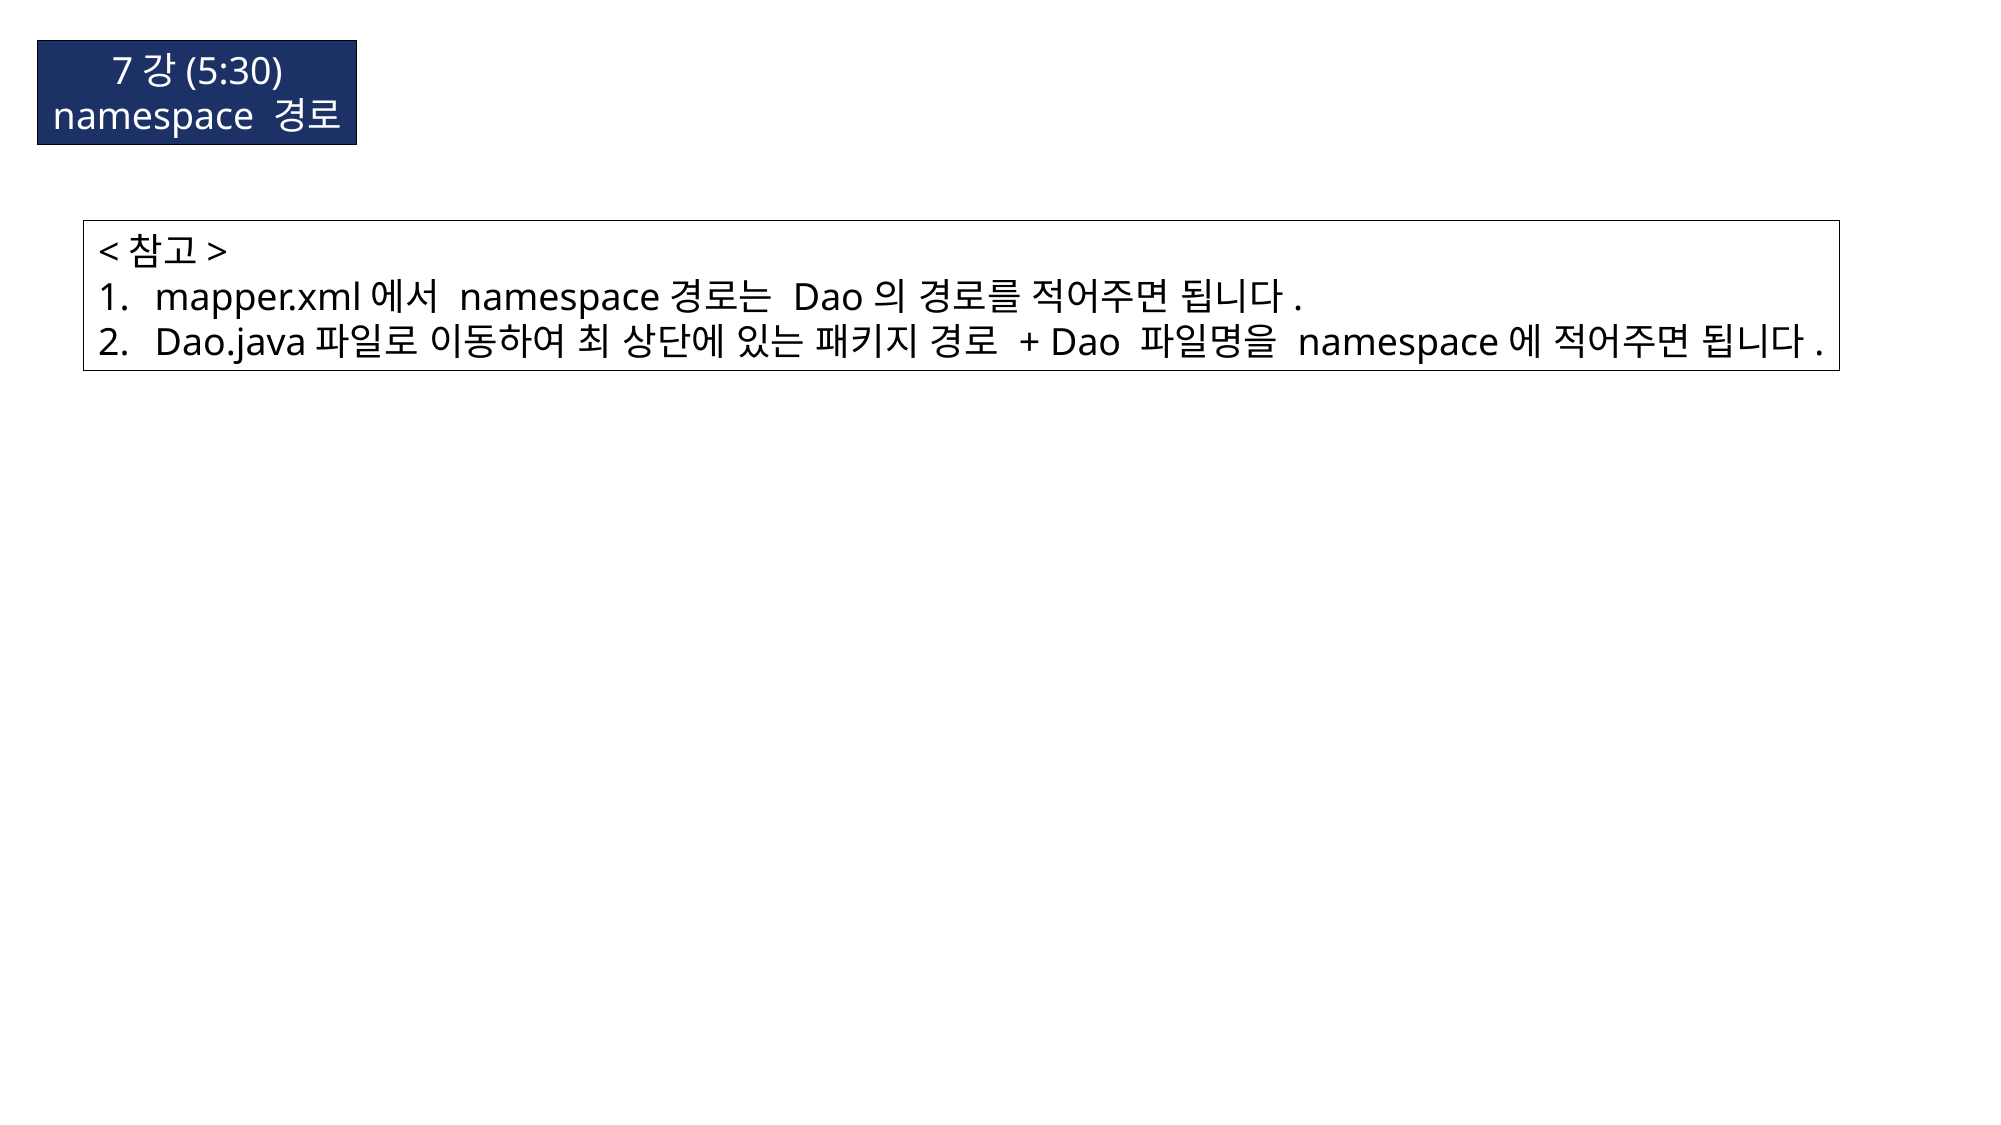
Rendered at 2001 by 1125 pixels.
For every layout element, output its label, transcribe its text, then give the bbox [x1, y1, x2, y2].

text_box 7강(5:30) namespace 경로 [37, 40, 357, 145]
text_box <참고> mapper.xml에서 namespace경로는 Dao의 경로를 적어주면 됩니다. Dao.java파일로 이동하여 최 상단에 있는 패키지 경로 + Dao 파일명을 namespace에 적어주면 됩니다. [83, 220, 1840, 371]
